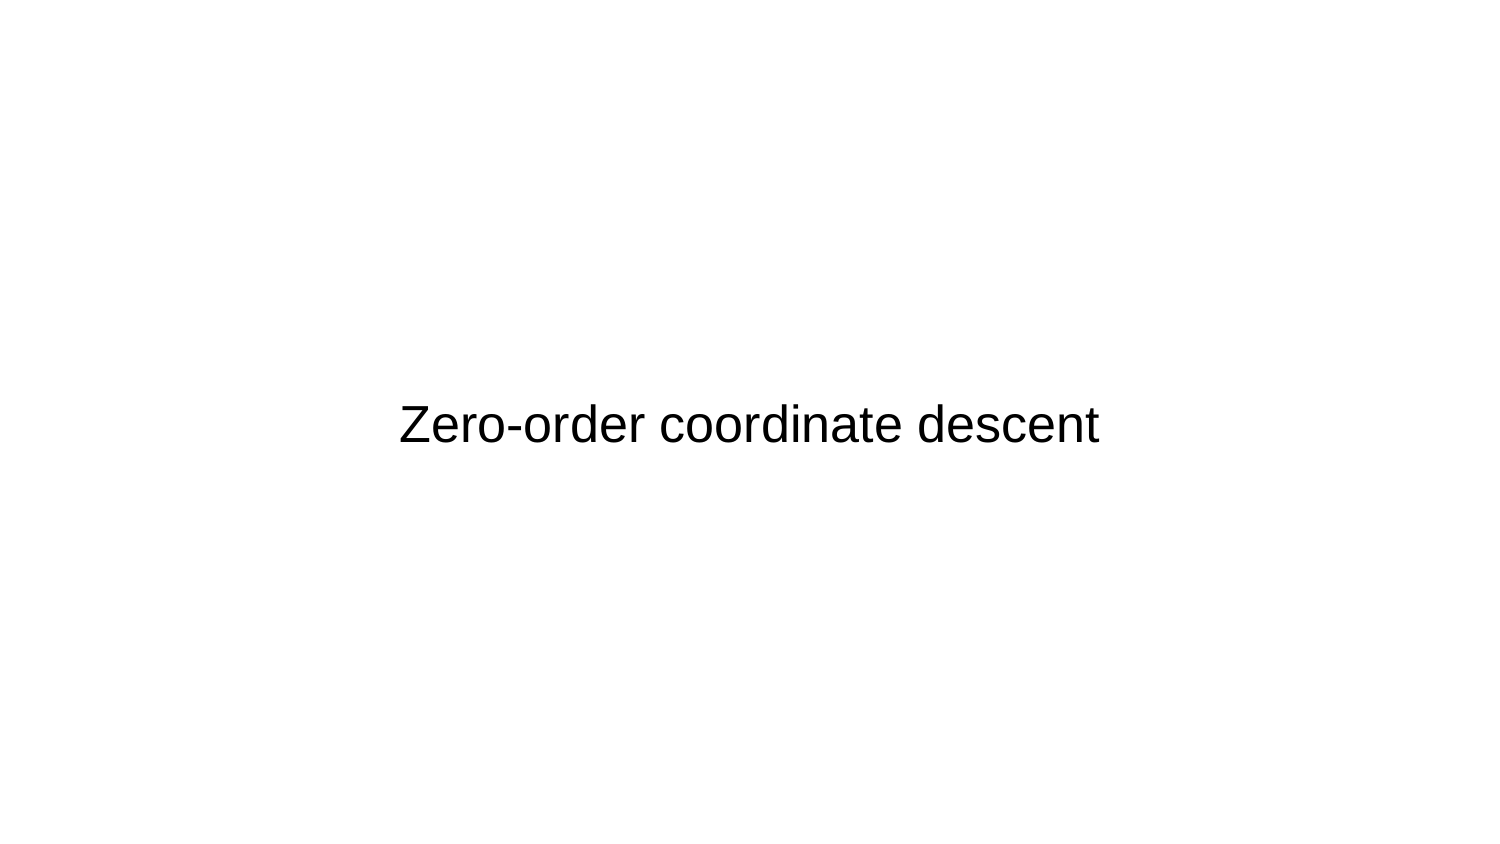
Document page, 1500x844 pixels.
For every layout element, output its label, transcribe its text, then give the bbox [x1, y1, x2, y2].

title Zero-order coordinate descent [51, 352, 1449, 491]
